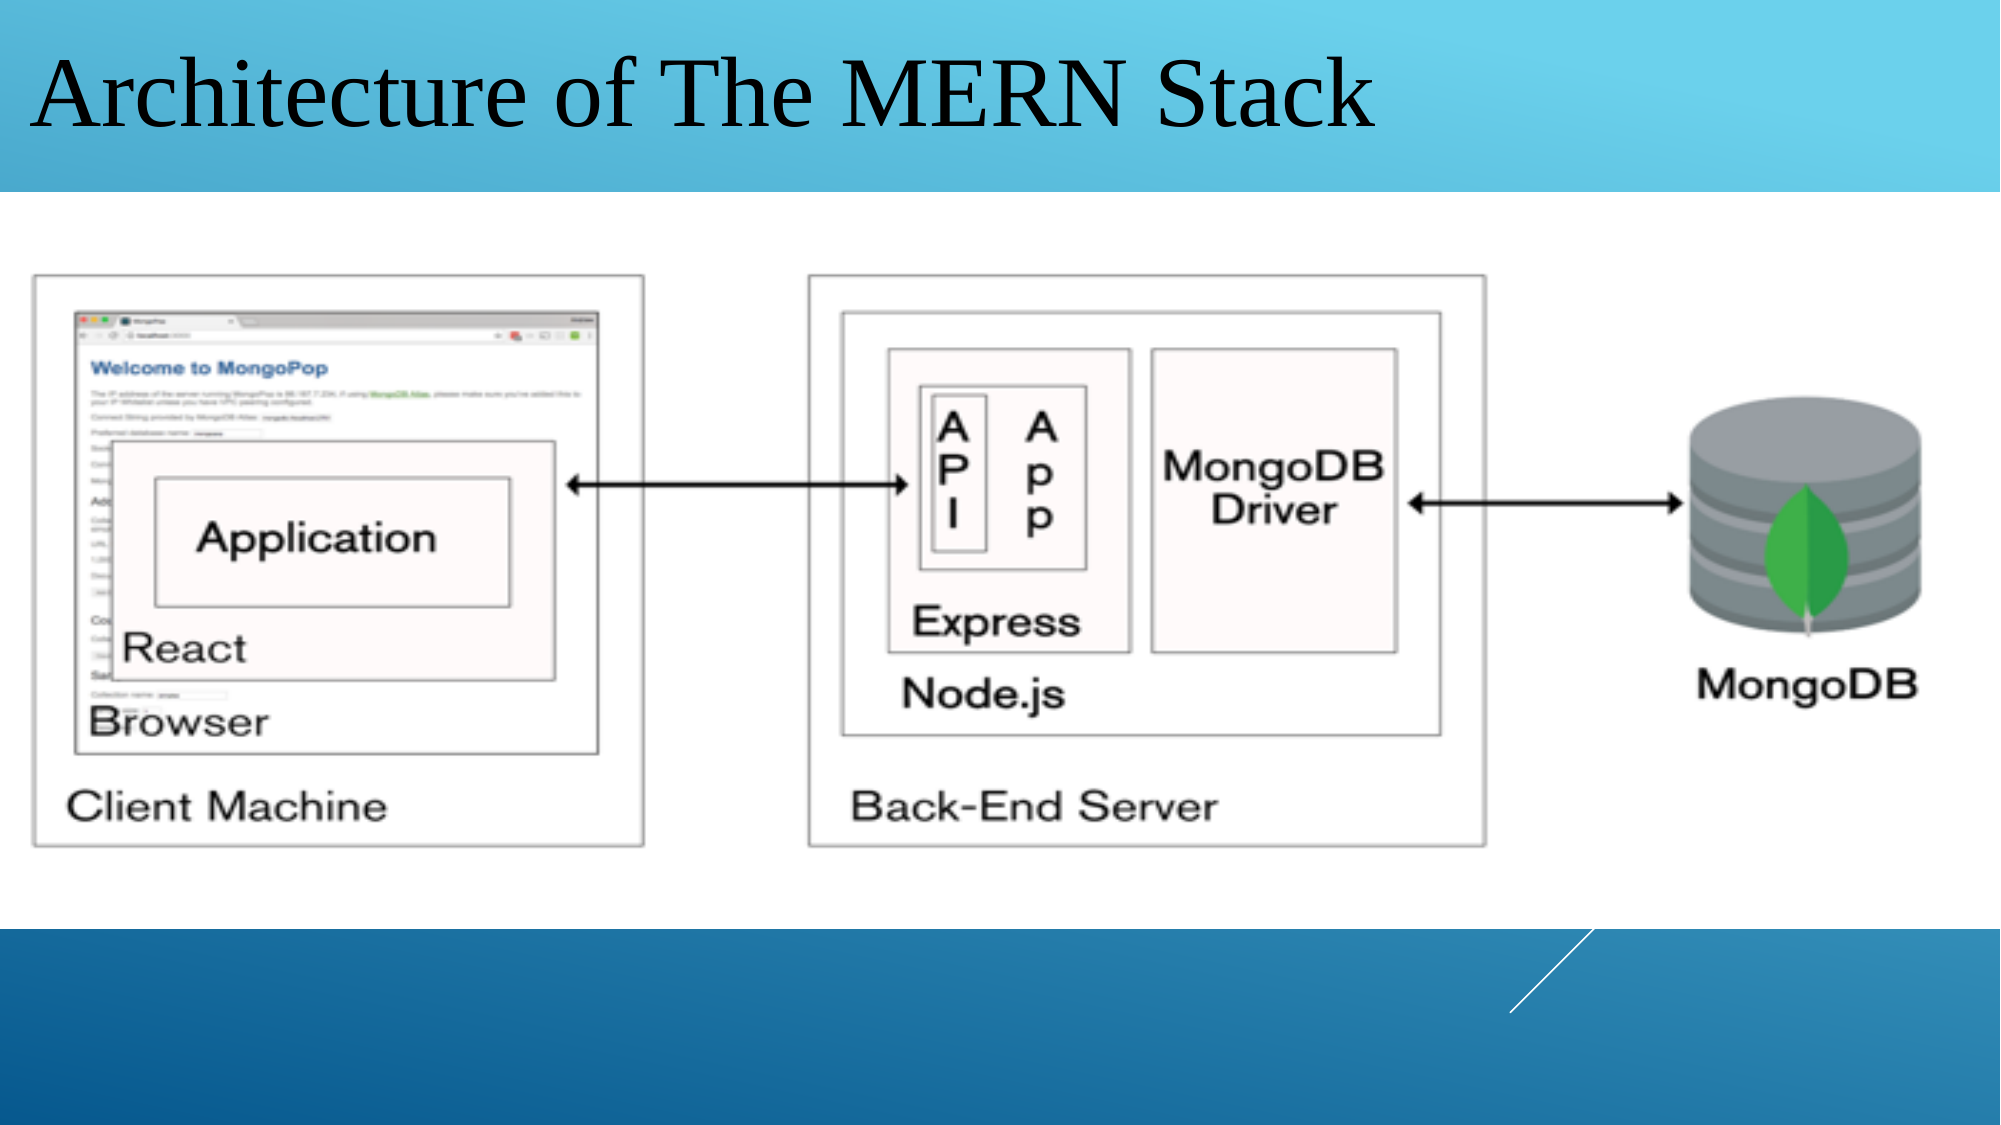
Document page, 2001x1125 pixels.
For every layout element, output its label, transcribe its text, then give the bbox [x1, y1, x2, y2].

list Architecture of The MERN Stack [14, 18, 1515, 192]
picture [0, 192, 2000, 929]
